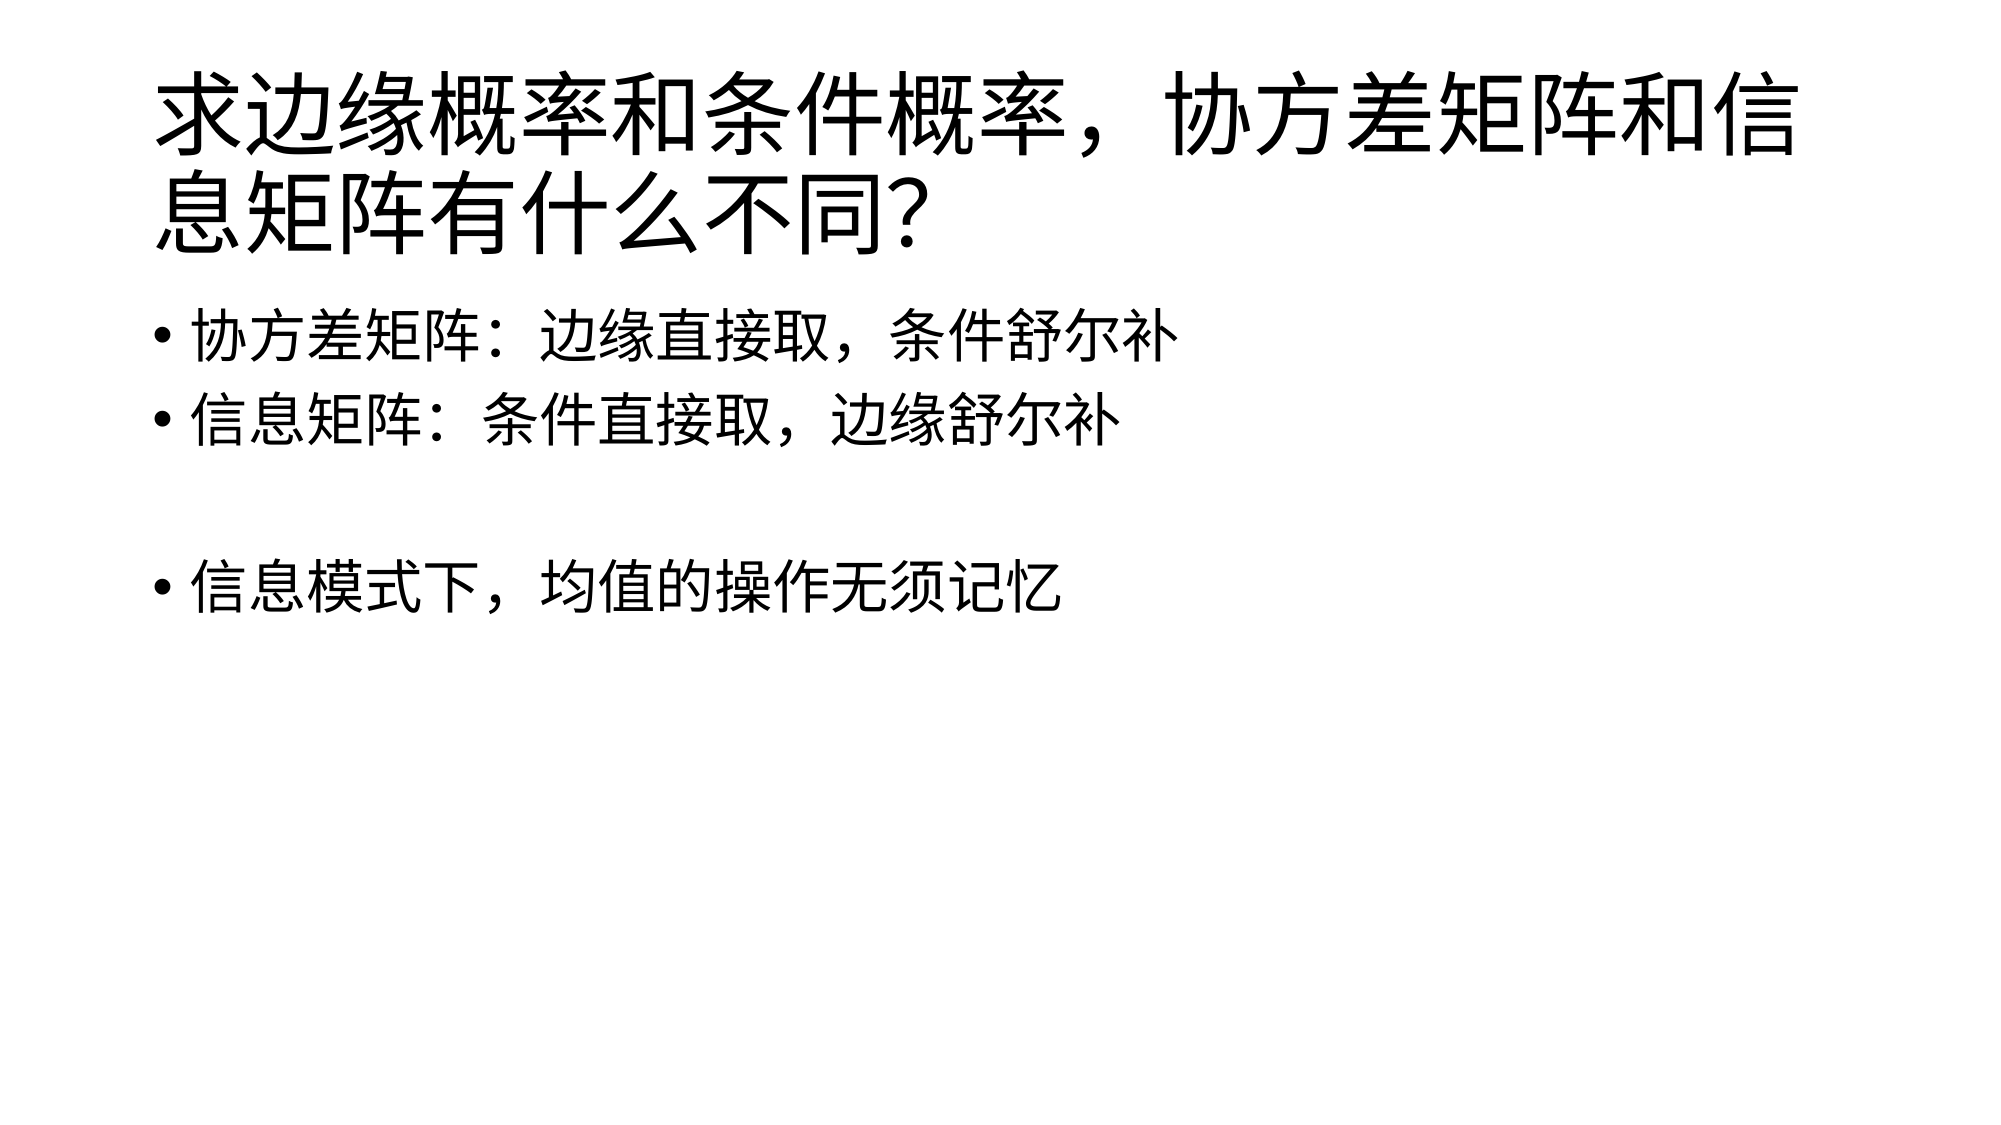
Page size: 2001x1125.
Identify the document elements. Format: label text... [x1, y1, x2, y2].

title 求边缘概率和条件概率，协方差矩阵和信息矩阵有什么不同？ [137, 59, 1863, 278]
list 协方差矩阵：边缘直接取，条件舒尔补 信息矩阵：条件直接取，边缘舒尔补 信息模式下，均值的操作无须记忆 [137, 299, 1863, 1014]
